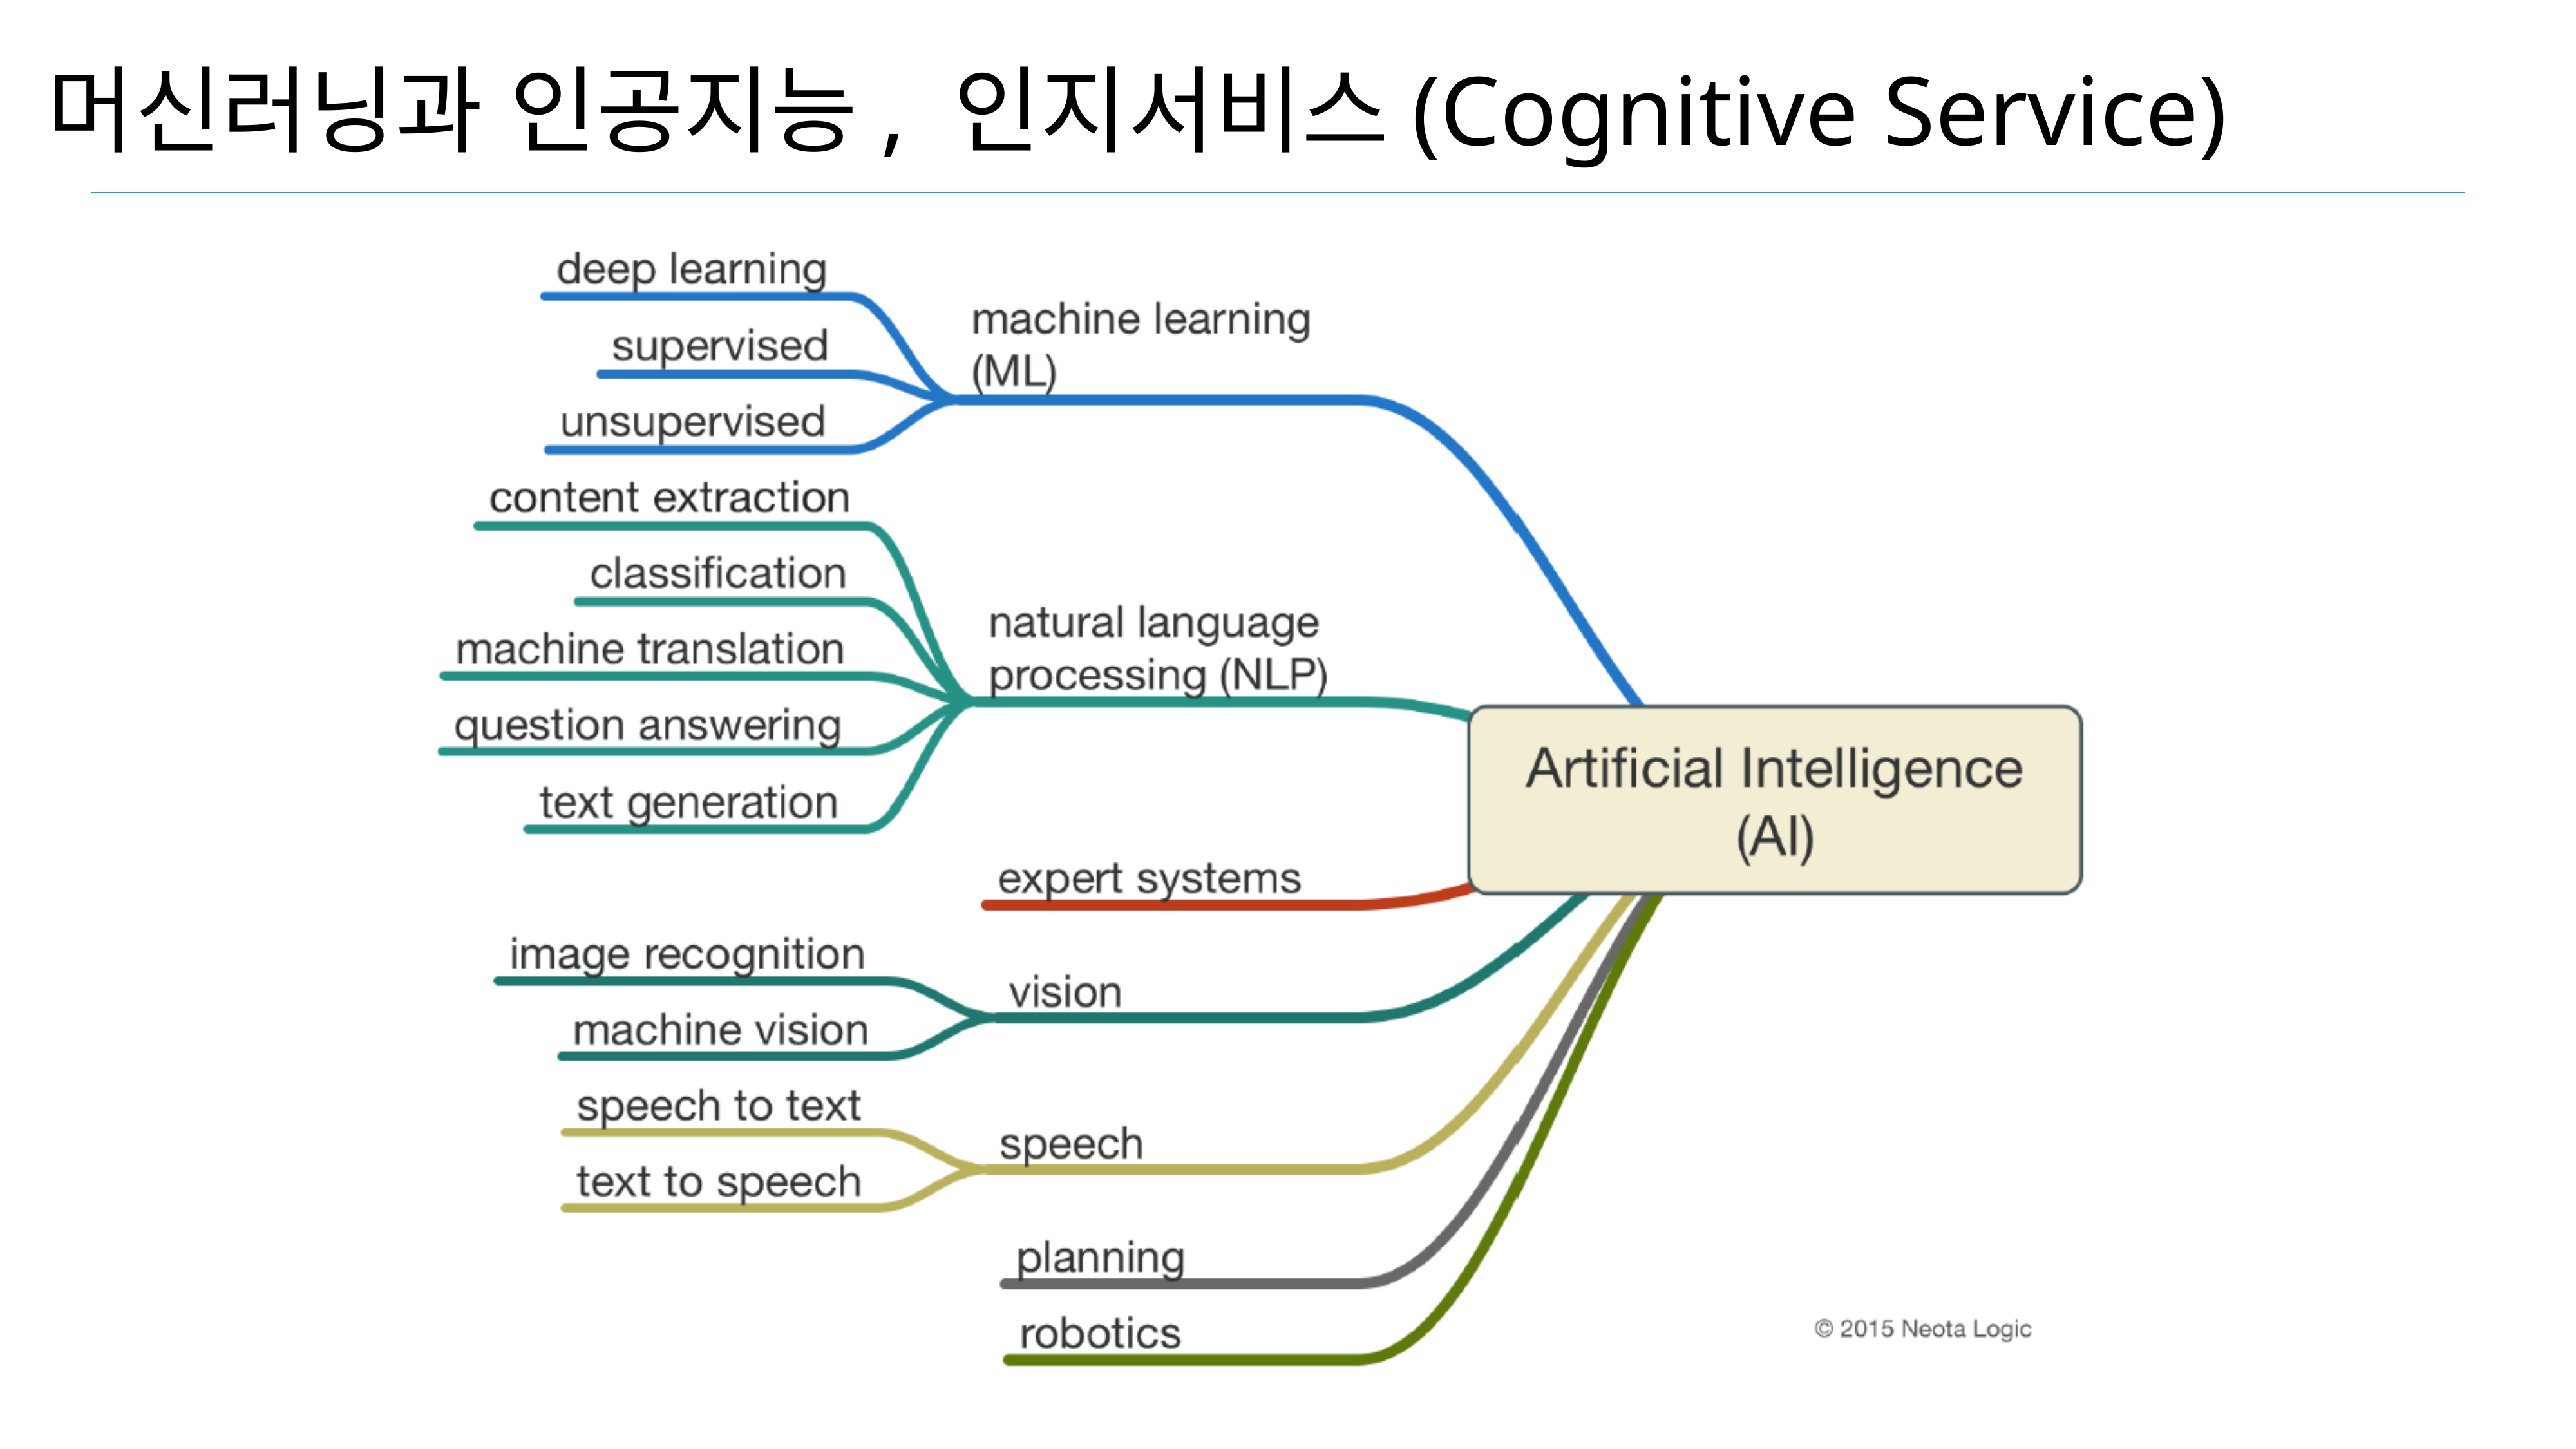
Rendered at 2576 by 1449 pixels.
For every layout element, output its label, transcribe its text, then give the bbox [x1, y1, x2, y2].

picture [436, 237, 2085, 1368]
text_box 머신러닝과 인공지능, 인지서비스(Cognitive Service) [38, 46, 2238, 169]
